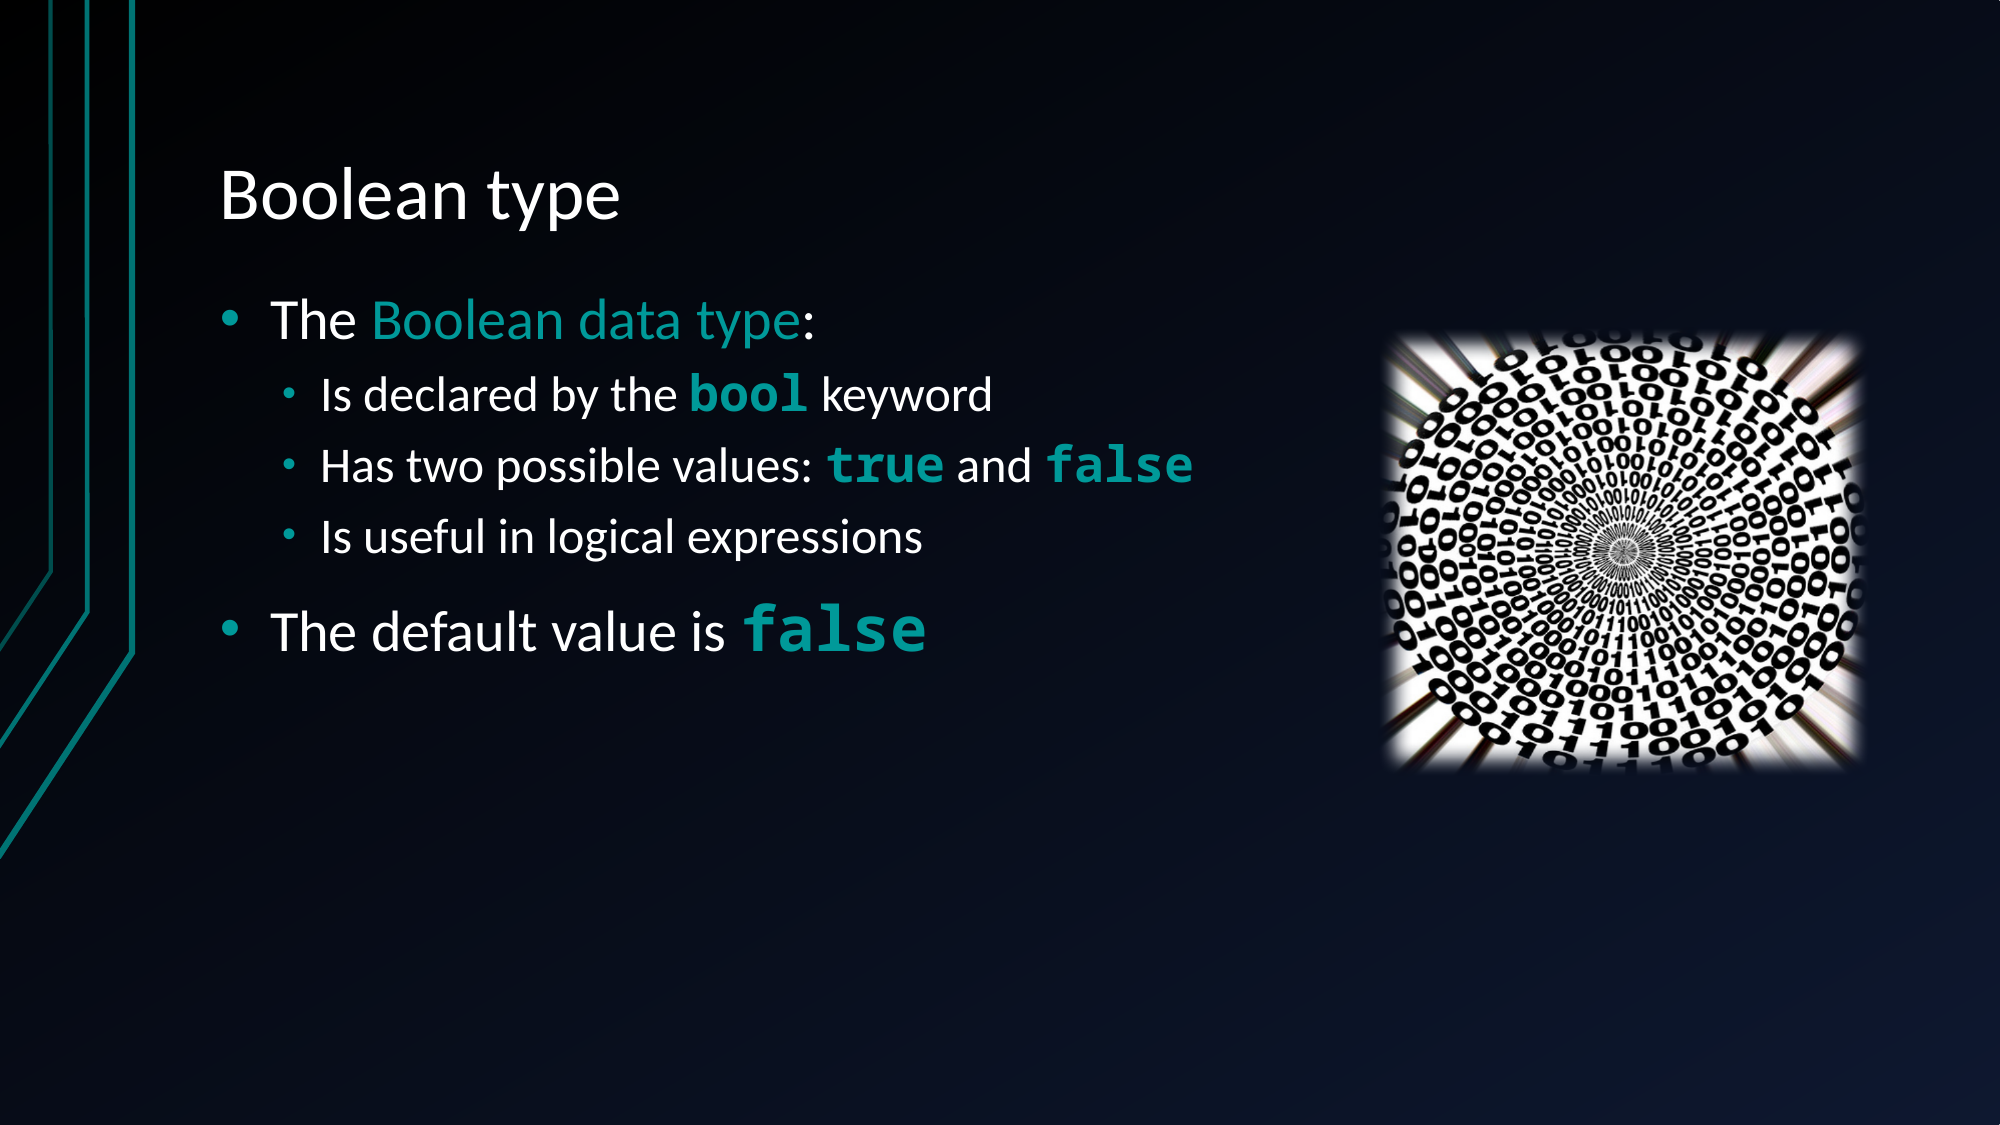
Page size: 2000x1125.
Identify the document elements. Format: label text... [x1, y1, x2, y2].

picture [1377, 326, 1871, 777]
list The Boolean data type: Is declared by the bool keyword Has two possible values: true and false Is useful in logical expressions The default value is false [199, 279, 1900, 1012]
title Boolean type [199, 45, 1900, 246]
